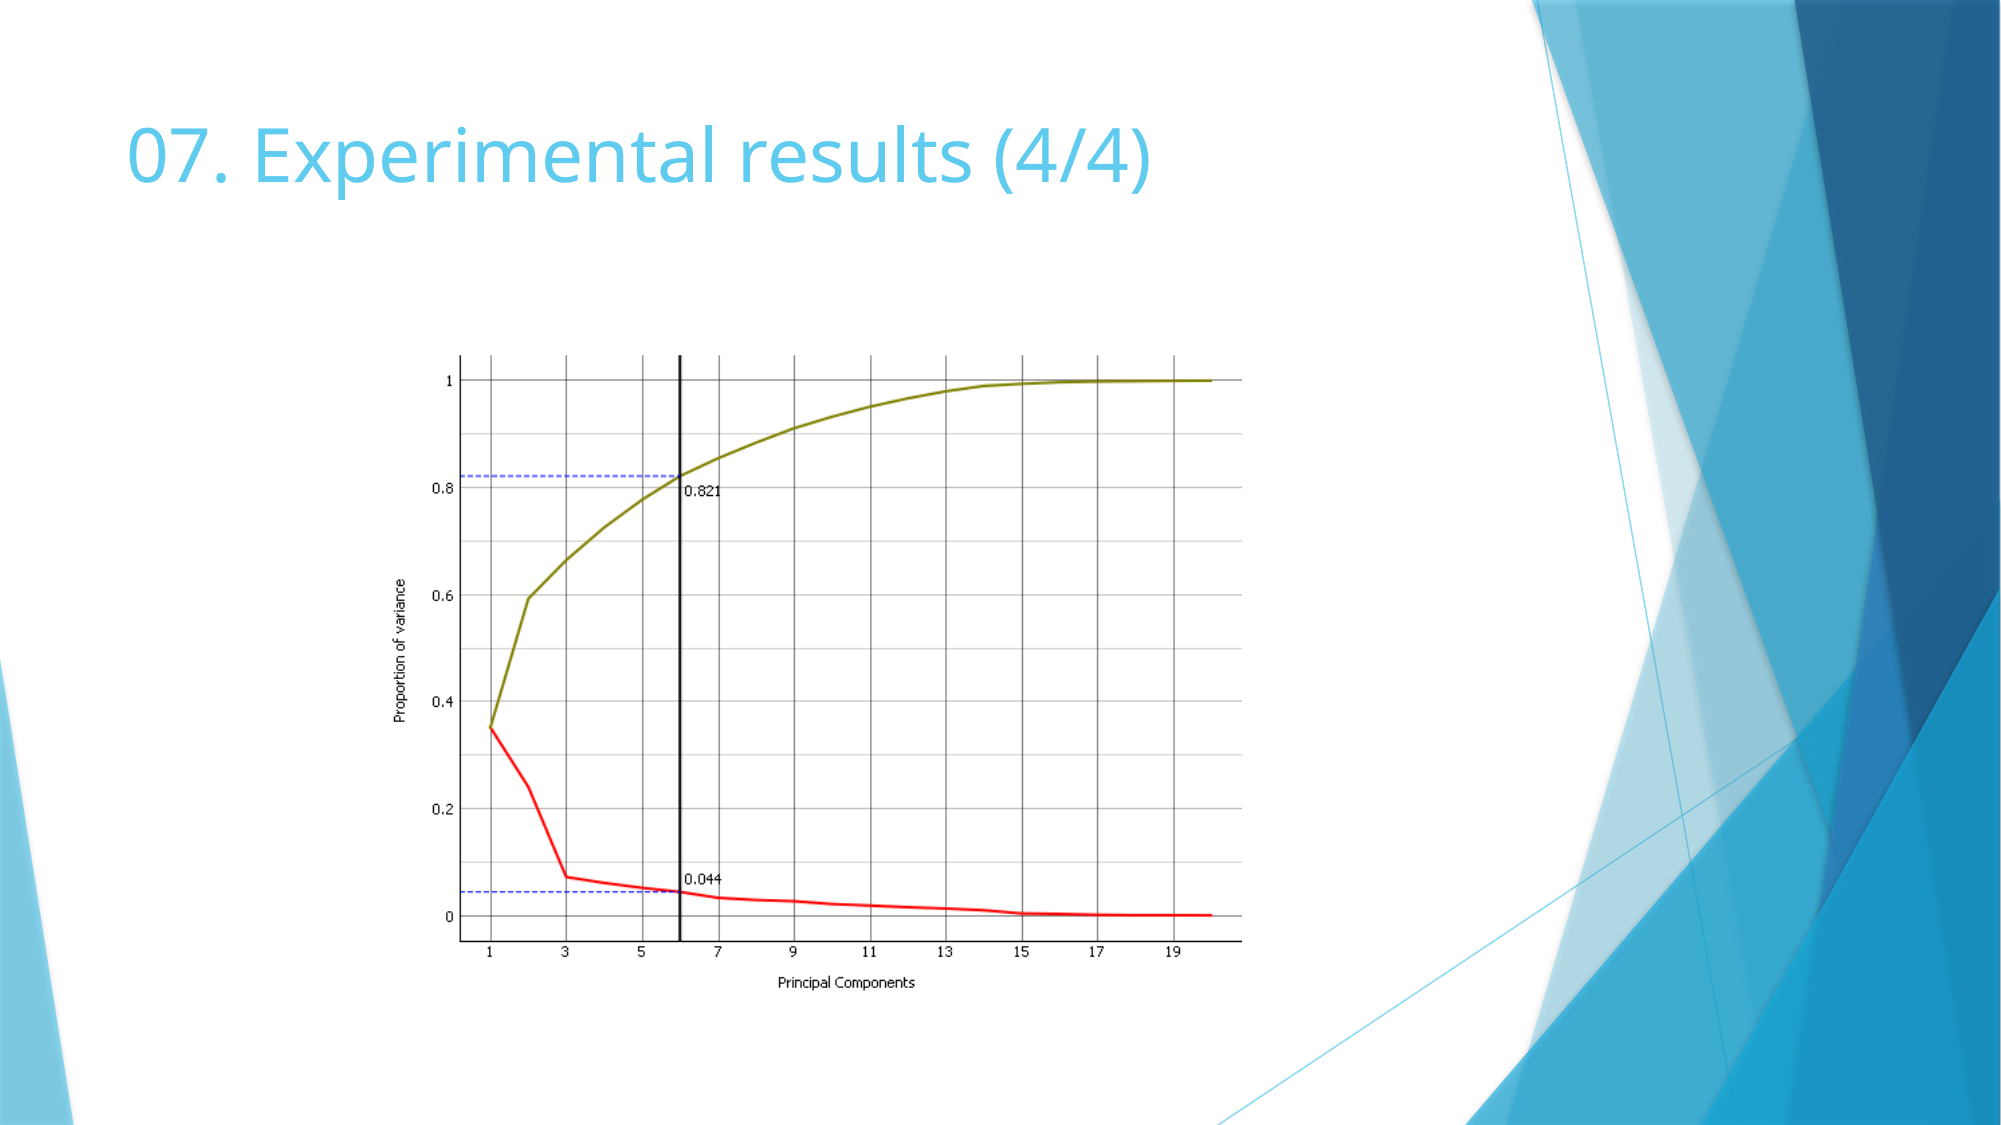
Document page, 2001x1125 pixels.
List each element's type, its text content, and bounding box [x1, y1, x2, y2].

title 07. Experimental results (4/4) [111, 99, 1522, 317]
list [390, 353, 1243, 992]
